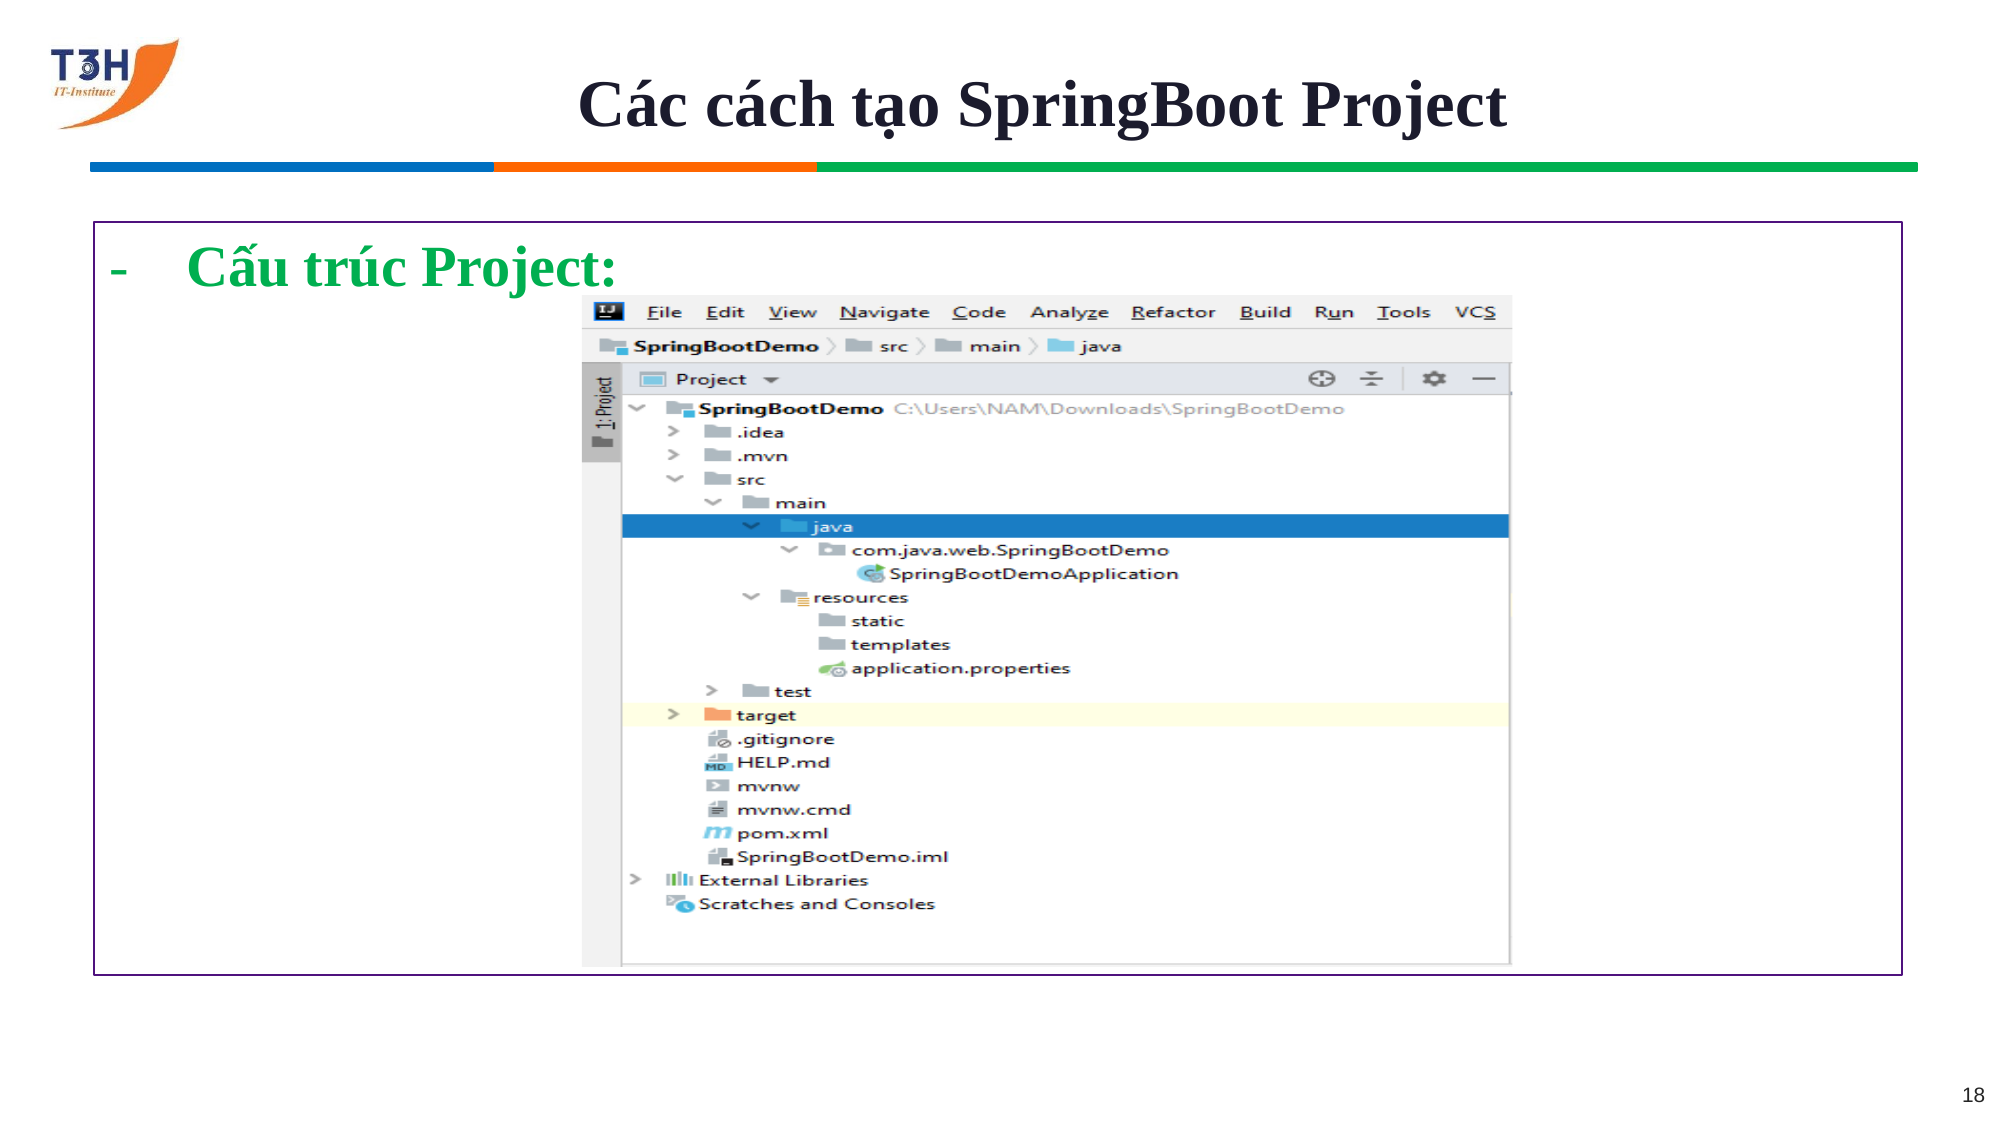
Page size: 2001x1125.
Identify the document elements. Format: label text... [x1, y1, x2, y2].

text_box [581, 295, 1513, 967]
picture [48, 37, 185, 130]
slide_number 18 [1955, 1081, 1992, 1125]
title Các cách tạo SpringBoot Project [575, 57, 1509, 222]
text_box [94, 222, 1902, 975]
text_box - Cấu trúc Project: [107, 225, 623, 298]
